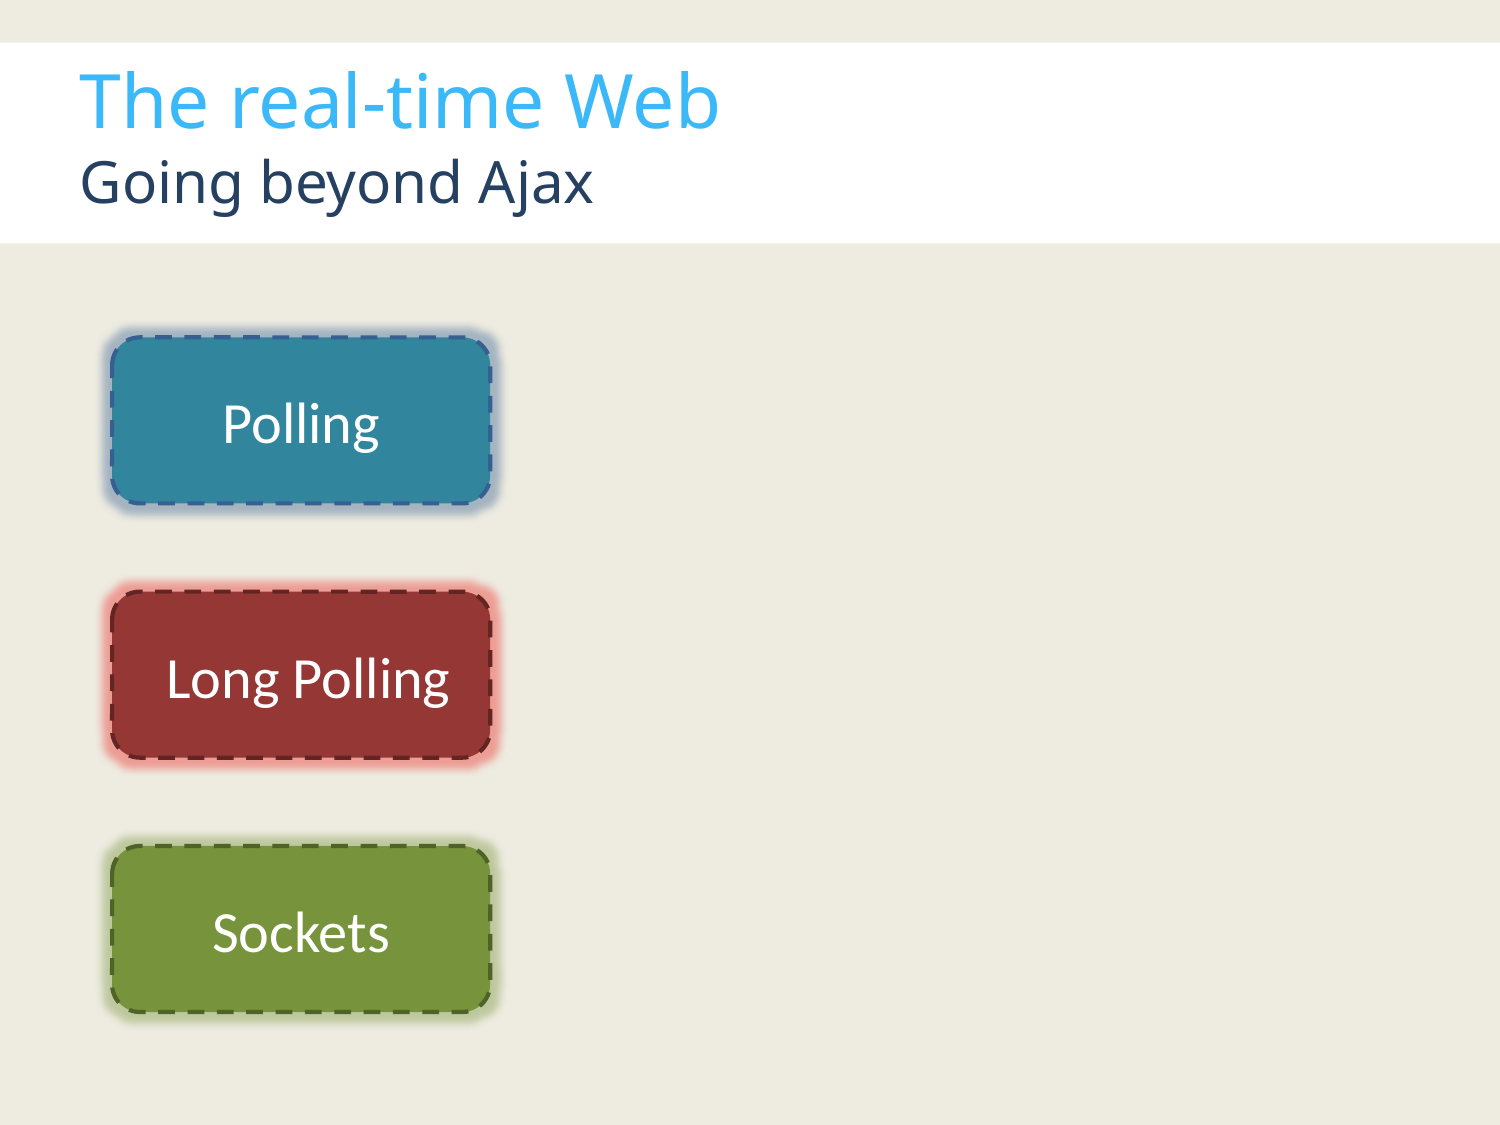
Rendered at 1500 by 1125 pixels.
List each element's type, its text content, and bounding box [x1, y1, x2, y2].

text_box The real-time Web Going beyond Ajax [64, 78, 1471, 219]
text_box Polling [109, 335, 493, 506]
text_box Long Polling [109, 589, 493, 760]
text_box Sockets [109, 843, 493, 1015]
text_box [0, 41, 1500, 246]
